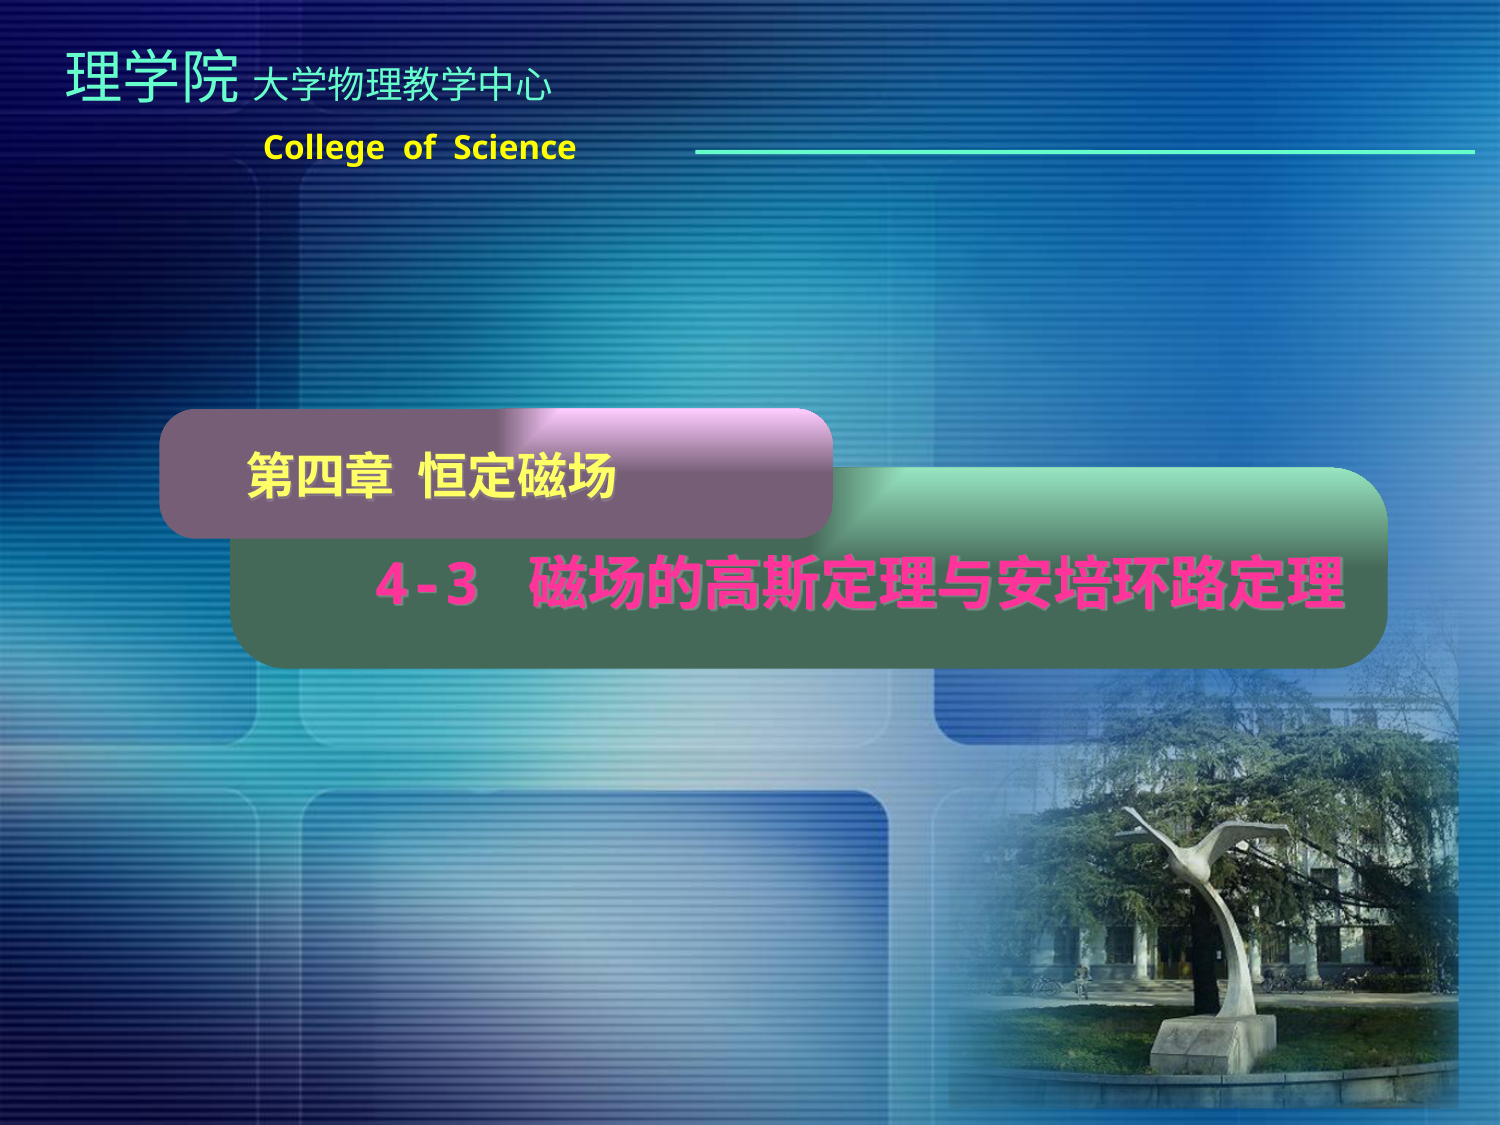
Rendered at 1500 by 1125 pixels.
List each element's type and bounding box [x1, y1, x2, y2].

picture [0, 0, 1500, 1125]
text_box [49, 33, 1476, 175]
